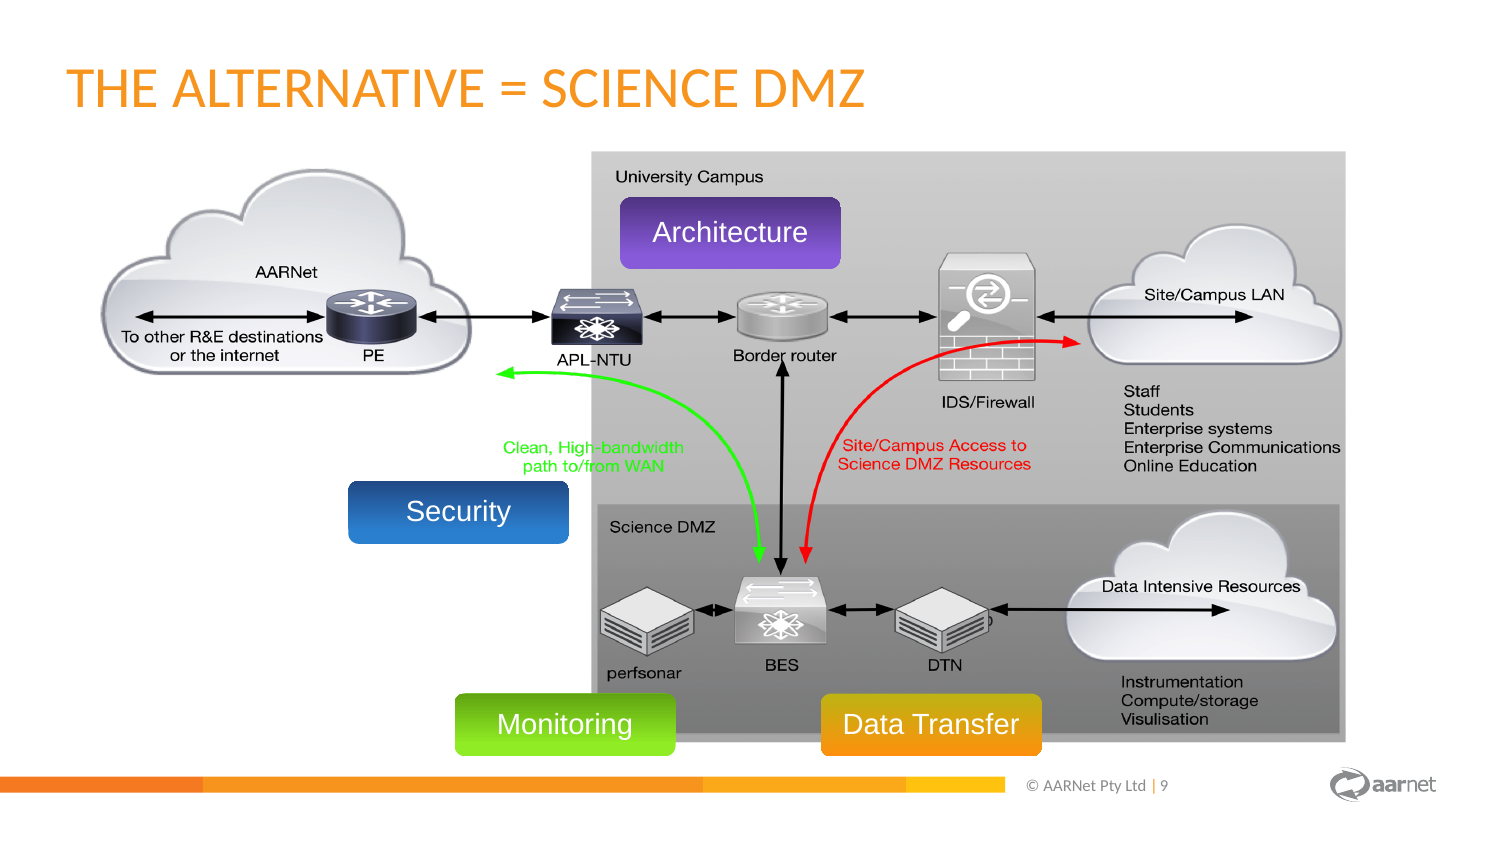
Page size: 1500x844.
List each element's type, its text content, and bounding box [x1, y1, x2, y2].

footer © AARNet Pty Ltd | [1025, 774, 1159, 795]
slide_number 9 [1159, 774, 1180, 795]
picture [88, 0, 1353, 751]
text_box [619, 197, 841, 270]
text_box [454, 693, 676, 757]
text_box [820, 693, 1042, 757]
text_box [348, 480, 570, 544]
list The alternative = Science DMZ [66, 60, 88, 123]
